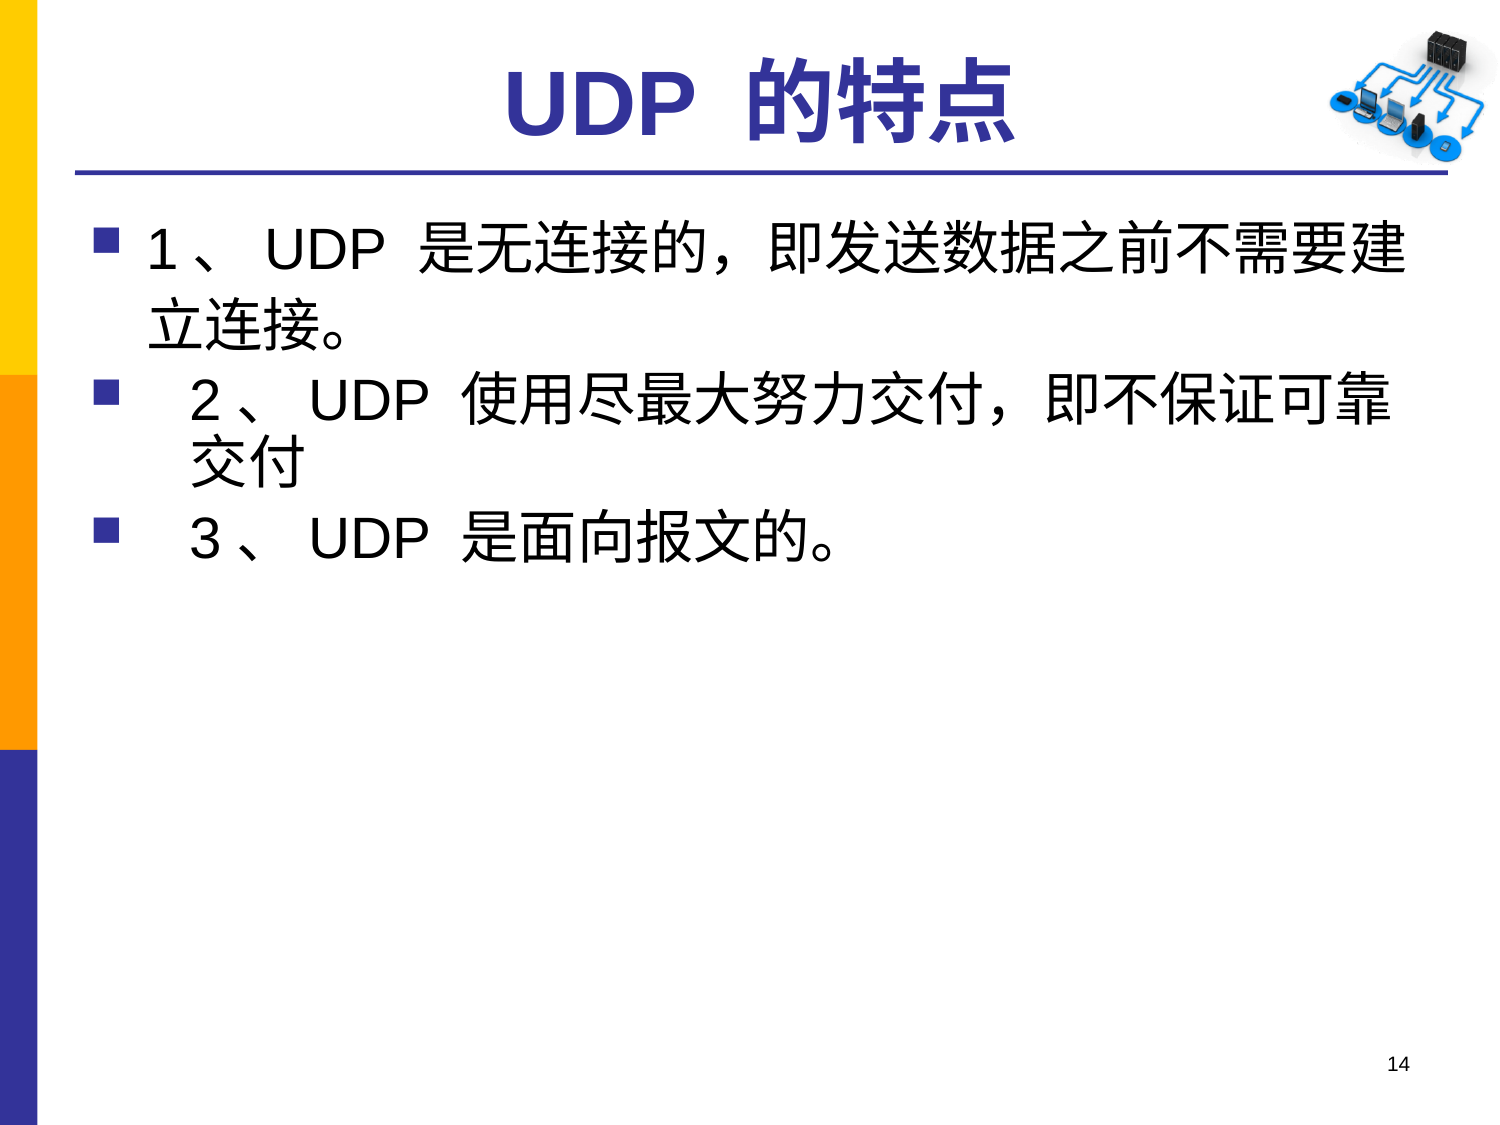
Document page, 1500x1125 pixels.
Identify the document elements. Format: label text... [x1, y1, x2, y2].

title UDP 的特点 [75, 30, 1448, 161]
slide_number 14 [1074, 1042, 1425, 1118]
picture [1327, 30, 1499, 165]
list 1、UDP 是无连接的，即发送数据之前不需要建立连接。 2、UDP 使用尽最大努力交付，即不保证可靠交付 3、UDP 是面向报文的。 [75, 196, 1448, 1006]
